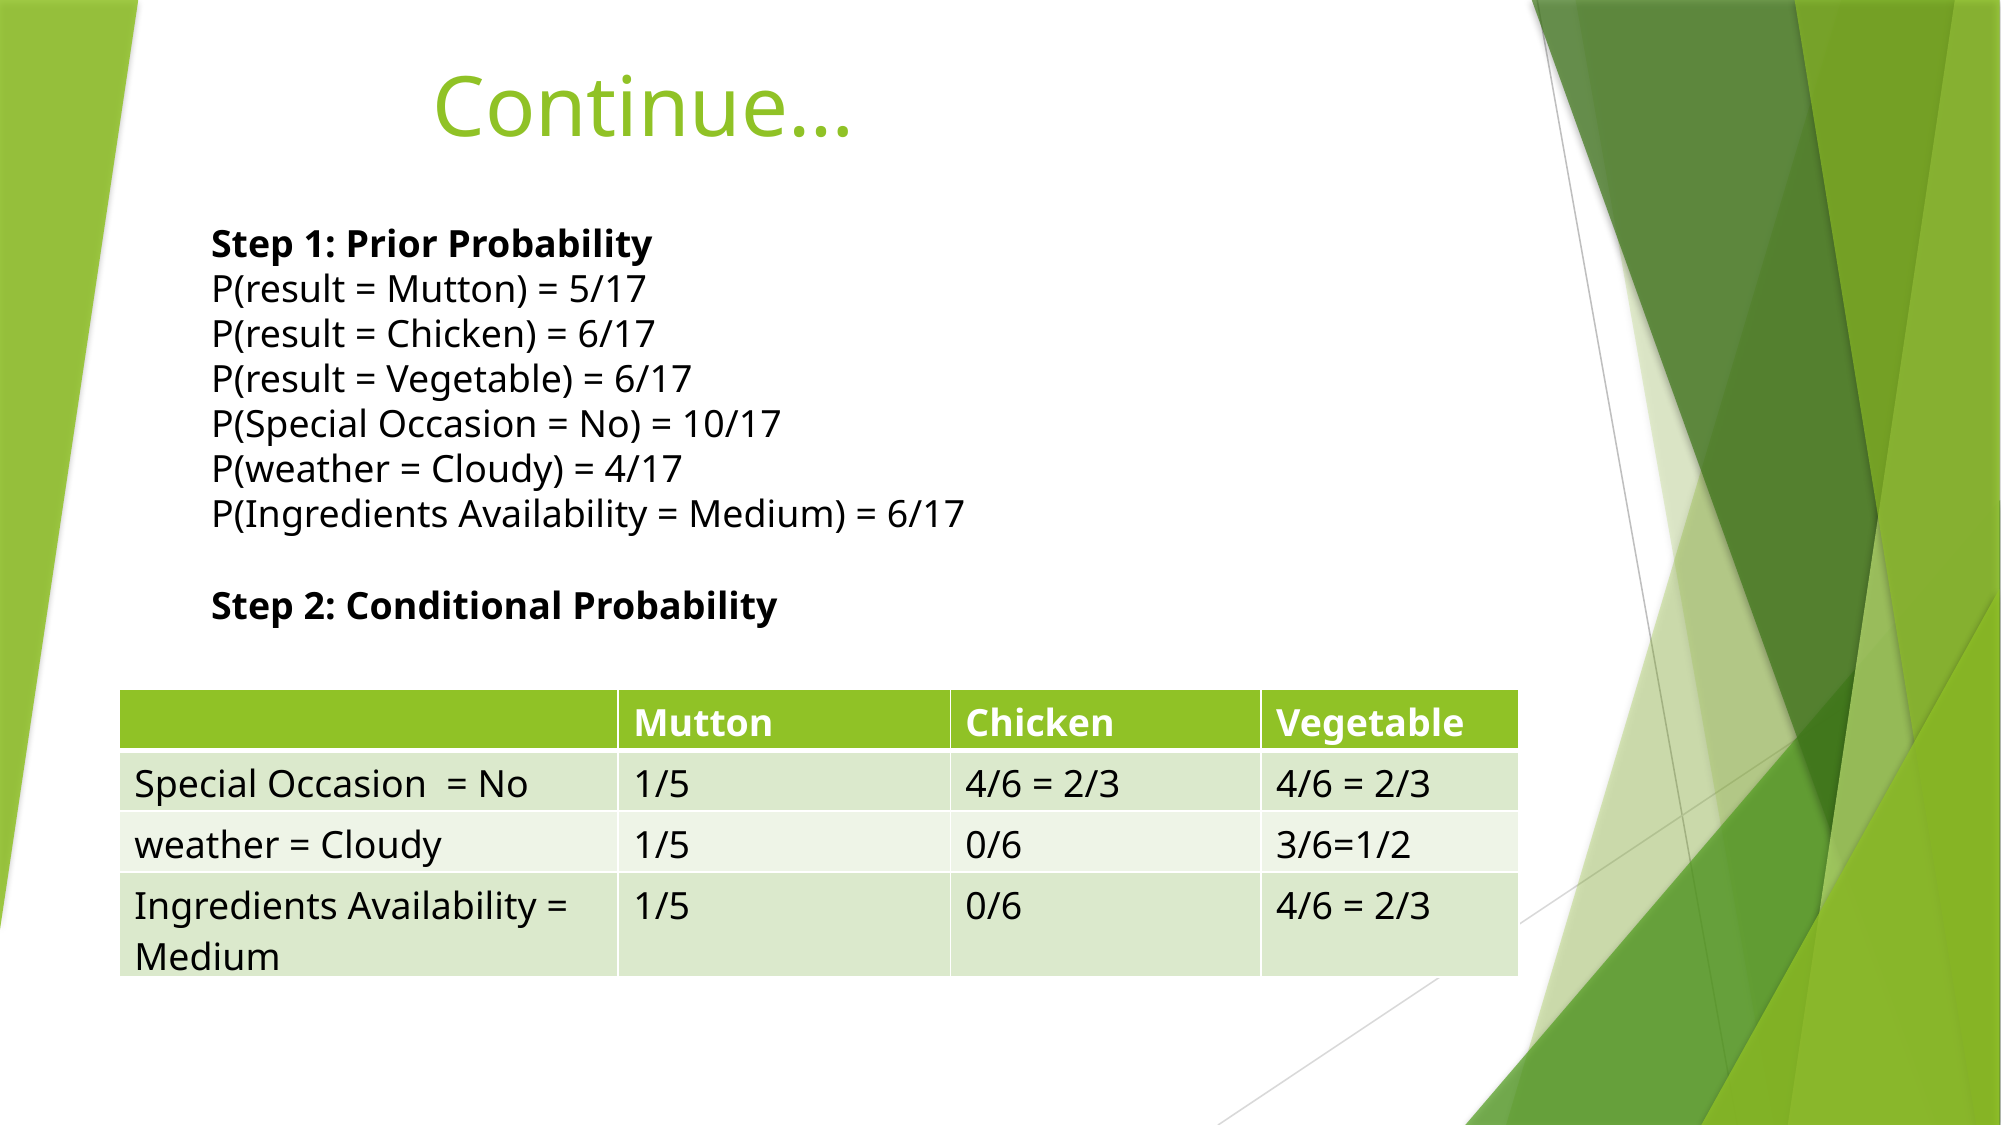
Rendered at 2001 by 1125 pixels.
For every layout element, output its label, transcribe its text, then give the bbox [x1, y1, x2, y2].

table_cell 3/6=1/2 [1262, 812, 1518, 871]
table_cell weather = Cloudy [120, 812, 617, 871]
table_cell 4/6 = 2/3 [1262, 753, 1518, 810]
table_cell 4/6 = 2/3 [1262, 873, 1518, 976]
table_header [120, 690, 617, 748]
table_header Mutton [619, 690, 950, 748]
table_cell 1/5 [619, 812, 950, 871]
title Continue… [406, 28, 870, 161]
table_cell 4/6 = 2/3 [951, 753, 1260, 810]
text_box Step 2: Conditional Probability [196, 574, 870, 680]
table_header Vegetable [1262, 690, 1518, 748]
table_cell 0/6 [951, 812, 1260, 871]
table_cell 0/6 [951, 873, 1260, 976]
table_cell 1/5 [619, 873, 950, 976]
table_cell Ingredients Availability = Medium [120, 873, 617, 976]
table_cell Special Occasion = No [120, 753, 617, 810]
table_header Chicken [951, 690, 1260, 748]
table_cell 1/5 [619, 753, 950, 810]
text_box Step 1: Prior Probability P(result = Mutton) = 5/17 P(result = Chicken) = 6/17 P(result = Vegetable) = 6/17 P(Special Occasion = No) = 10/17 P(weather = Cloudy) = 4/17 P(Ingredients Availability = Medium) = 6/17 [196, 212, 1040, 633]
